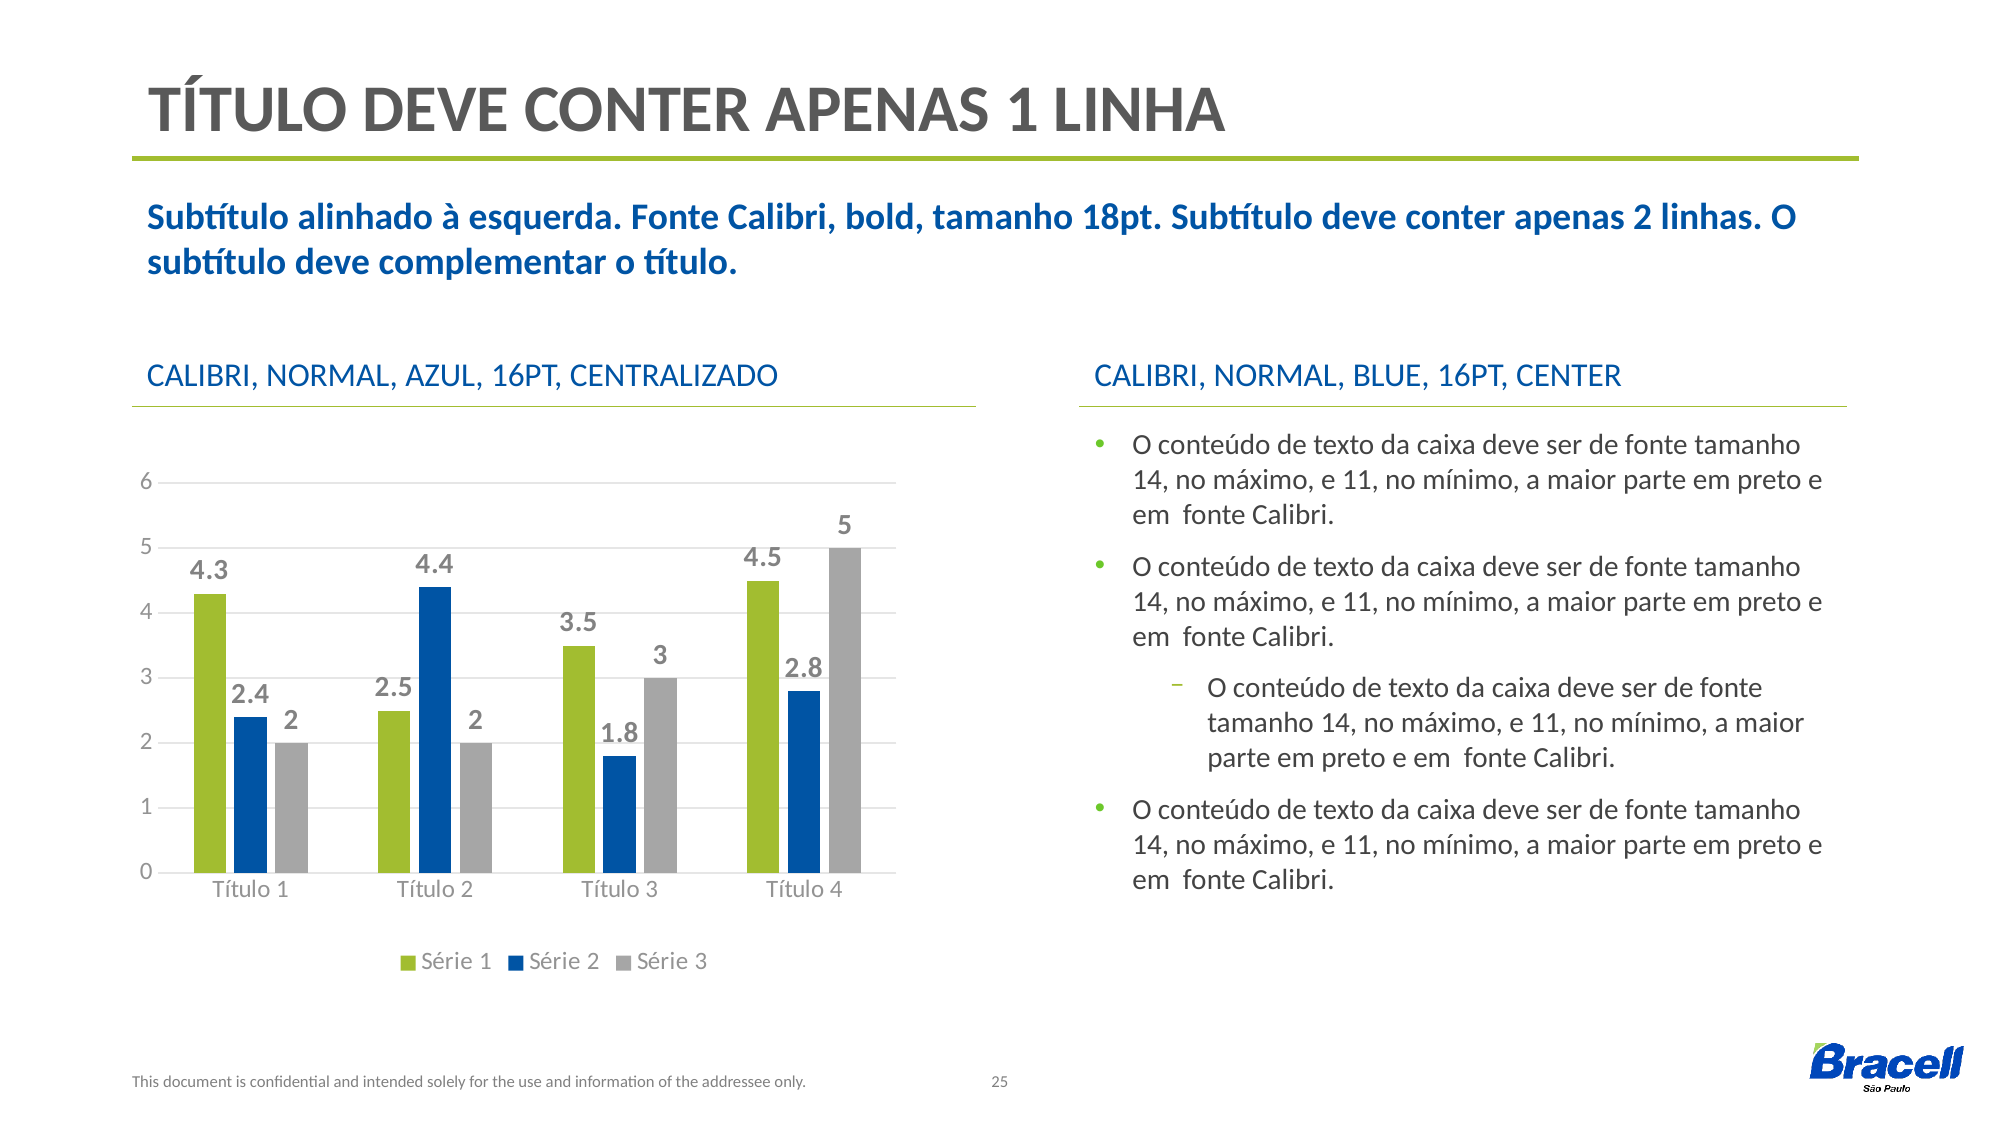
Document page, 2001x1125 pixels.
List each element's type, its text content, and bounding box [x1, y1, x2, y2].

text_box [1808, 1030, 1972, 1104]
title TÍTULO DEVE CONTER APENAS 1 LINHA [133, 42, 1847, 154]
list CALIBRI, NORMAL, AZUL, 16PT, CENTRALIZADO [131, 321, 977, 400]
list O conteúdo de texto da caixa deve ser de fonte tamanho 14, no máximo, e 11, no mínimo, a maior parte em preto e em fonte Calibri. O conteúdo de texto da caixa deve ser de fonte tamanho 14, no máximo, e 11, no mínimo, a maior parte em preto e em fonte Calibri. O conteúdo de texto da caixa deve ser de fonte tamanho 14, no máximo, e 11, no mínimo, a maior parte em preto e em fonte Calibri. O conteúdo de texto da caixa deve ser de fonte tamanho 14, no máximo, e 11, no mínimo, a maior parte em preto e em fonte Calibri. [1079, 417, 1848, 987]
chart [131, 418, 977, 982]
list CALIBRI, NORMAL, BLUE, 16PT, CENTER [1079, 321, 1848, 400]
list Subtítulo alinhado à esquerda. Fonte Calibri, bold, tamanho 18pt. Subtítulo deve conter apenas 2 linhas. O subtítulo deve complementar o título. [131, 184, 1845, 303]
picture [1809, 1043, 1964, 1092]
